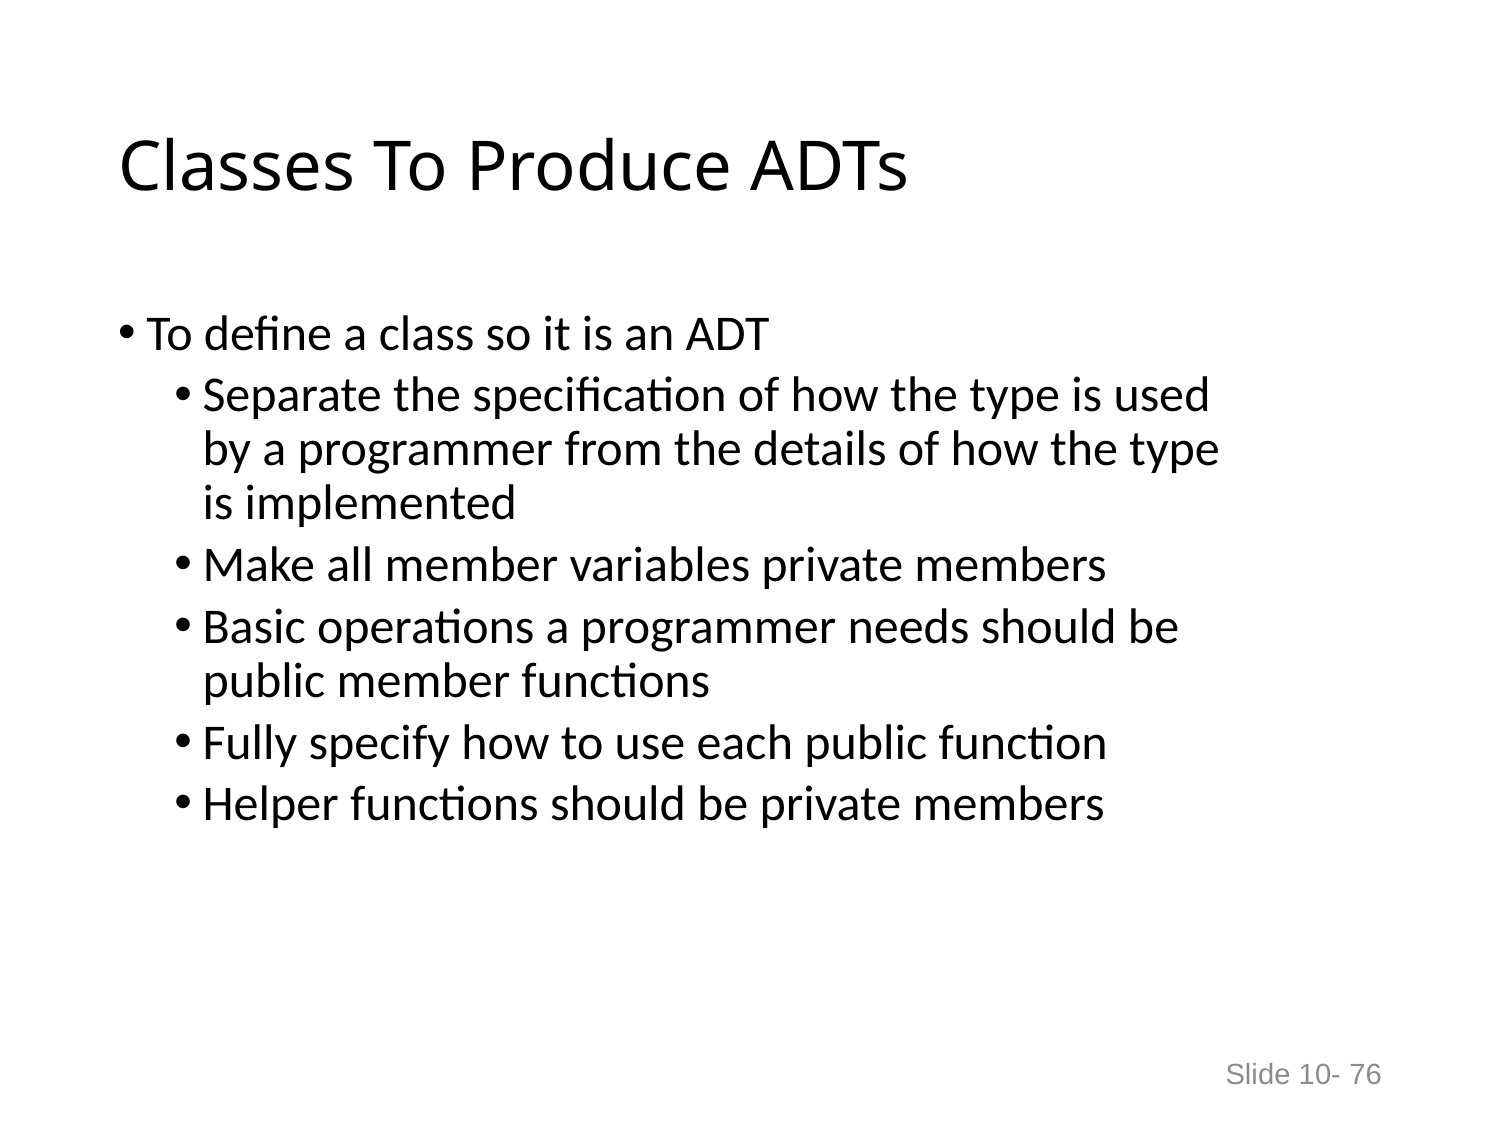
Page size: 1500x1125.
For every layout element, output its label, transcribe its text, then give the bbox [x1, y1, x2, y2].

list To define a class so it is an ADT Separate the specification of how the type is used by a programmer from the details of how the type is implemented Make all member variables private members Basic operations a programmer needs should be public member functions Fully specify how to use each public function Helper functions should be private members [103, 299, 1397, 875]
slide_number Slide 10- 76 [1059, 1042, 1397, 1103]
title Classes To Produce ADTs [103, 59, 1397, 278]
